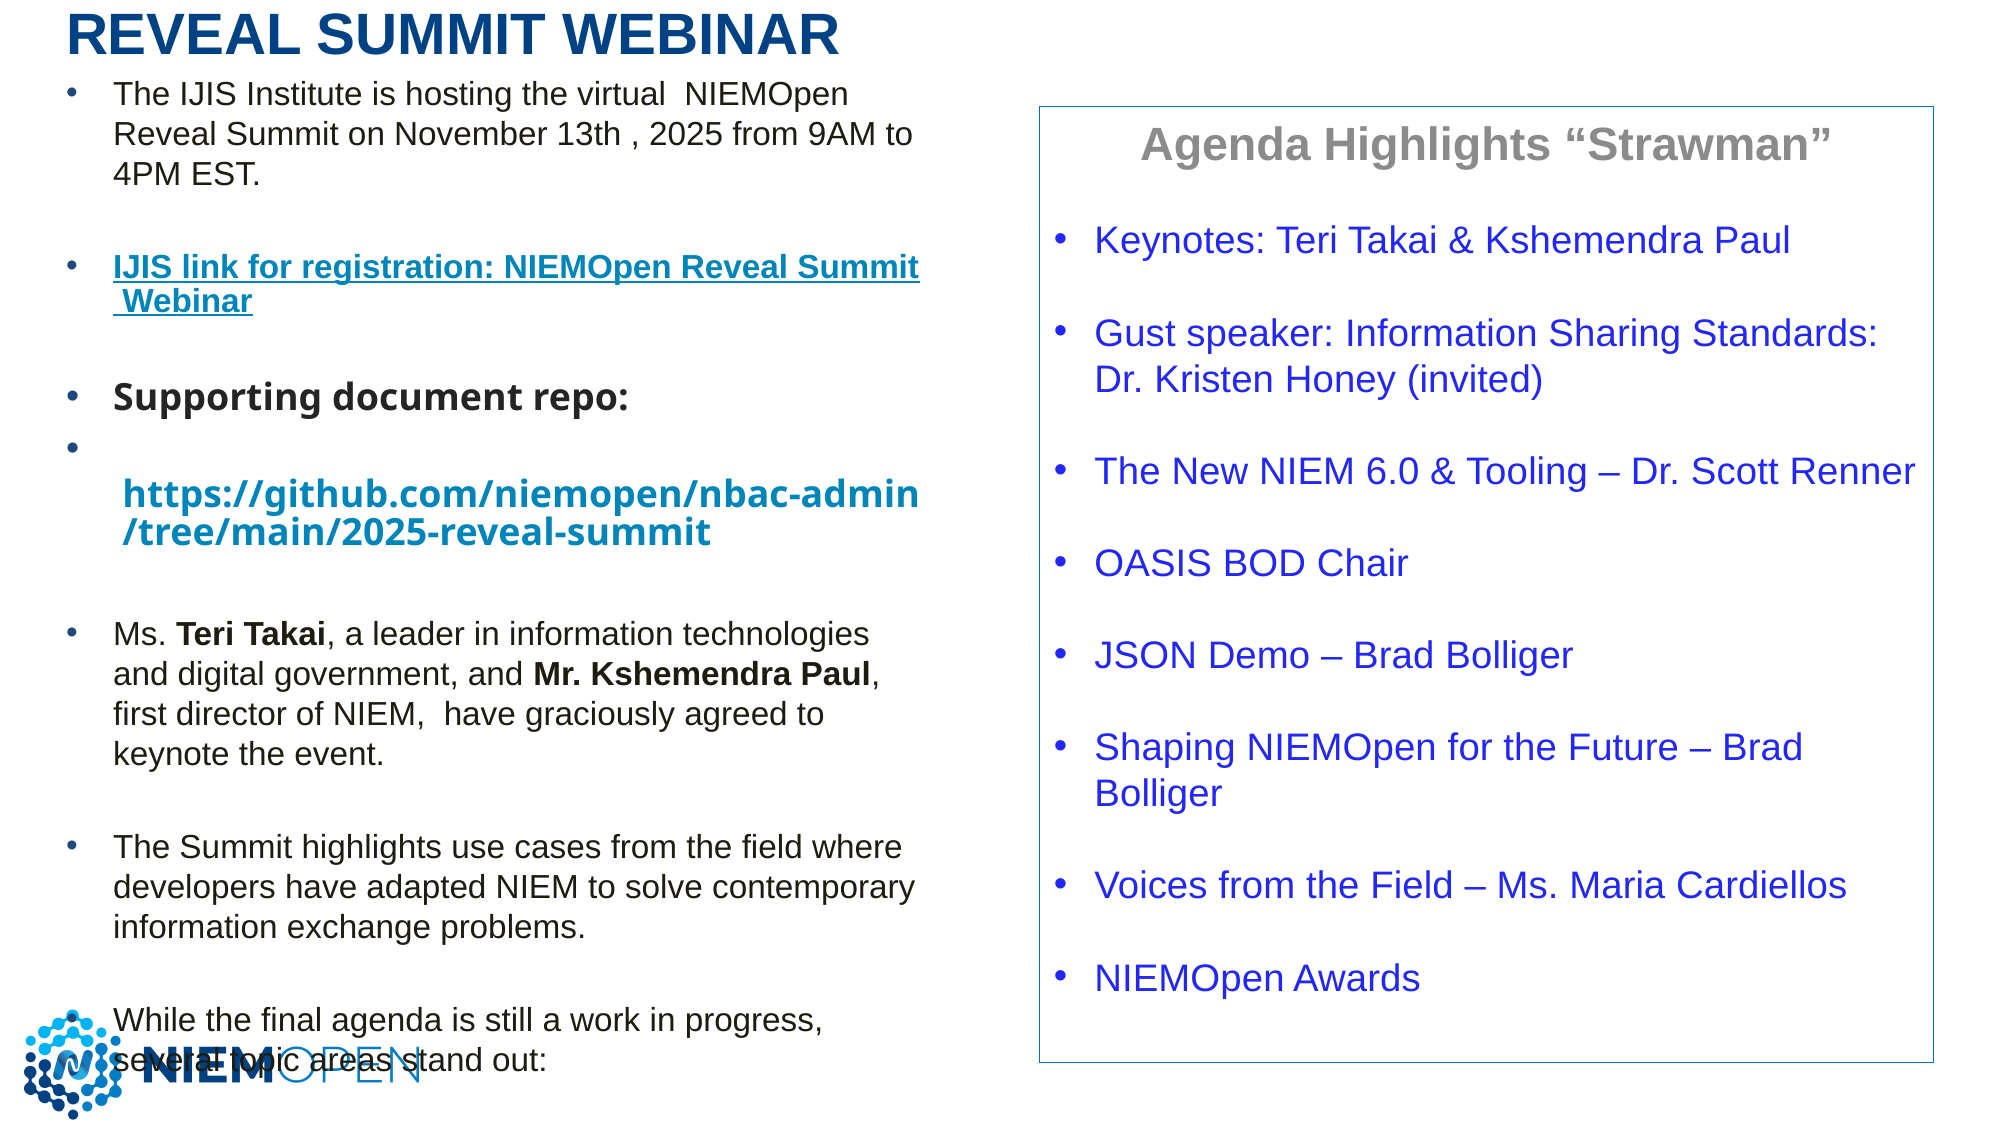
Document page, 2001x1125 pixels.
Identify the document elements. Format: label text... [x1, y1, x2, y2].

list The IJIS Institute is hosting the virtual NIEMOpen Reveal Summit on November 13th , 2025 from 9AM to 4PM EST. IJIS link for registration: NIEMOpen Reveal Summit Webinar Supporting document repo: https://github.com/niemopen/nbac-admin/tree/main/2025-reveal-summit Ms. Teri Takai, a leader in information technologies and digital government, and Mr. Kshemendra Paul, first director of NIEM, have graciously agreed to keynote the event. The Summit highlights use cases from the field where developers have adapted NIEM to solve contemporary information exchange problems. While the final agenda is still a work in progress, several topic areas stand out: [66, 72, 925, 973]
title Reveal Summit Webinar [66, 9, 1856, 81]
text_box Agenda Highlights “Strawman” Keynotes: Teri Takai & Kshemendra Paul Gust speaker: Information Sharing Standards: Dr. Kristen Honey (invited) The New NIEM 6.0 & Tooling – Dr. Scott Renner OASIS BOD Chair JSON Demo – Brad Bolliger Shaping NIEMOpen for the Future – Brad Bolliger Voices from the Field – Ms. Maria Cardiellos NIEMOpen Awards [1039, 106, 1934, 1063]
picture [19, 1004, 424, 1125]
